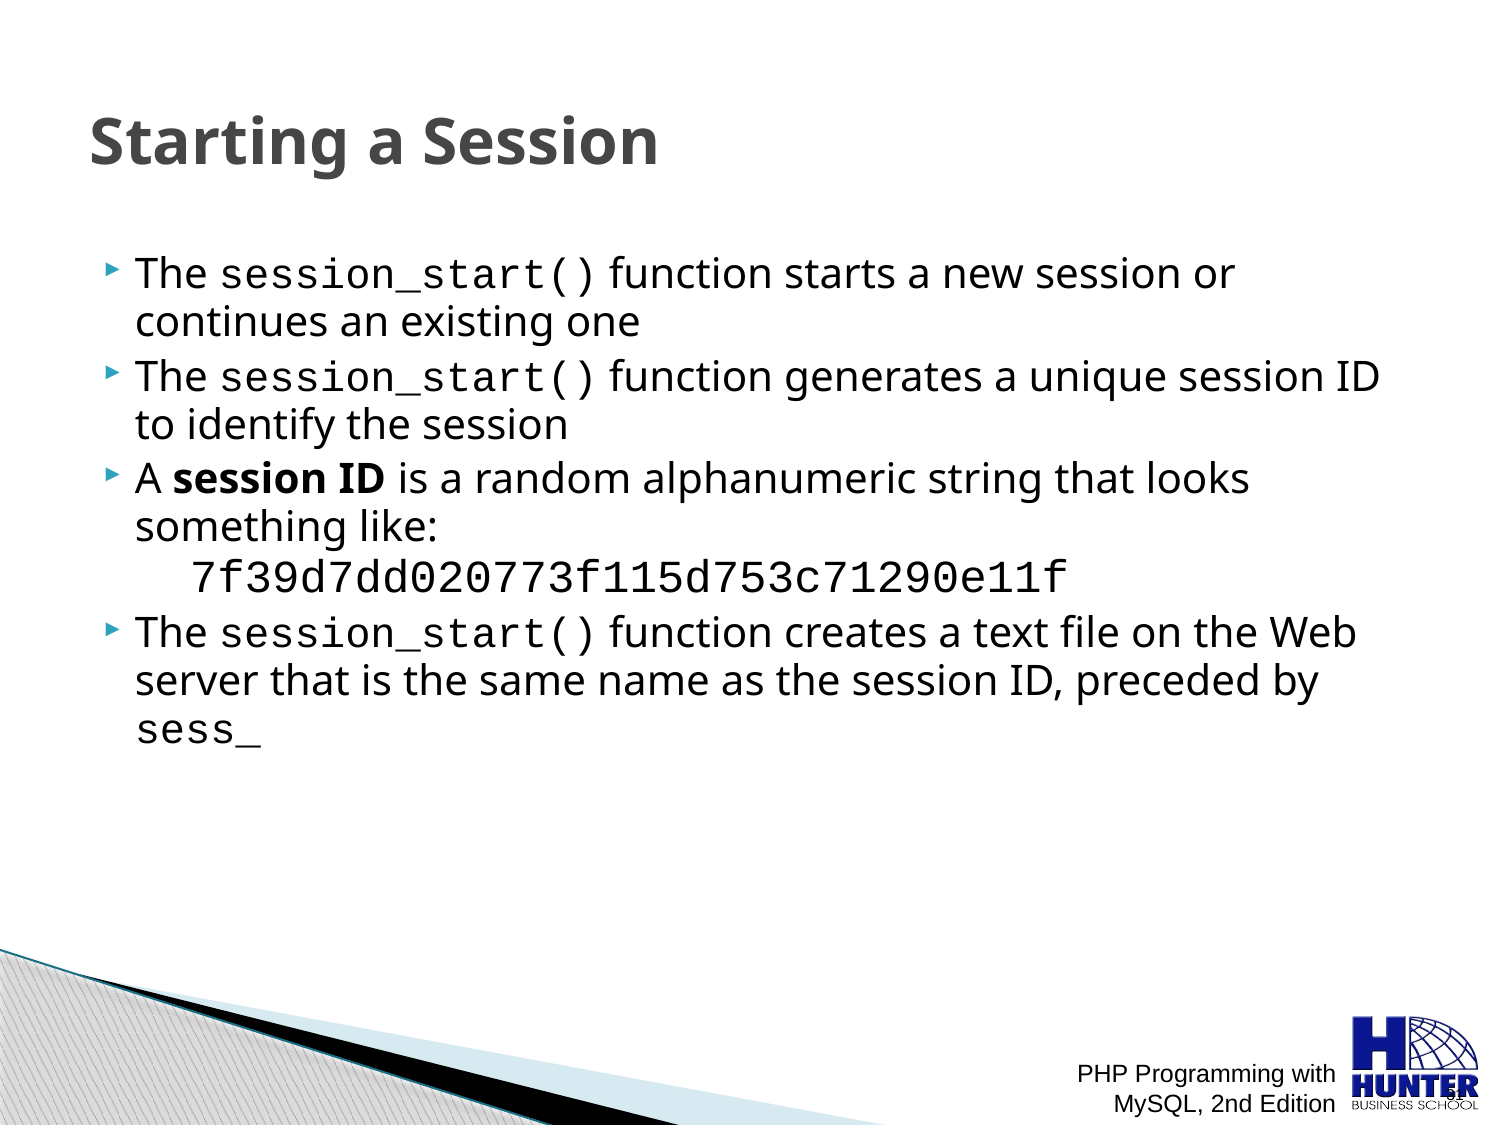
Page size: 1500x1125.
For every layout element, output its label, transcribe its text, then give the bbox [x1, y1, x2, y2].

title Starting a Session [75, 45, 1425, 233]
list The session_start() function starts a new session or continues an existing one The session_start() function generates a unique session ID to identify the session A session ID is a random alphanumeric string that looks something like: 7f39d7dd020773f115d753c71290e11f The session_start() function creates a text file on the Web server that is the same name as the session ID, preceded by sess_ [75, 243, 1425, 986]
slide_number 31 [1418, 1051, 1479, 1112]
picture [1352, 1016, 1479, 1111]
footer PHP Programming with MySQL, 2nd Edition [1043, 1038, 1352, 1125]
